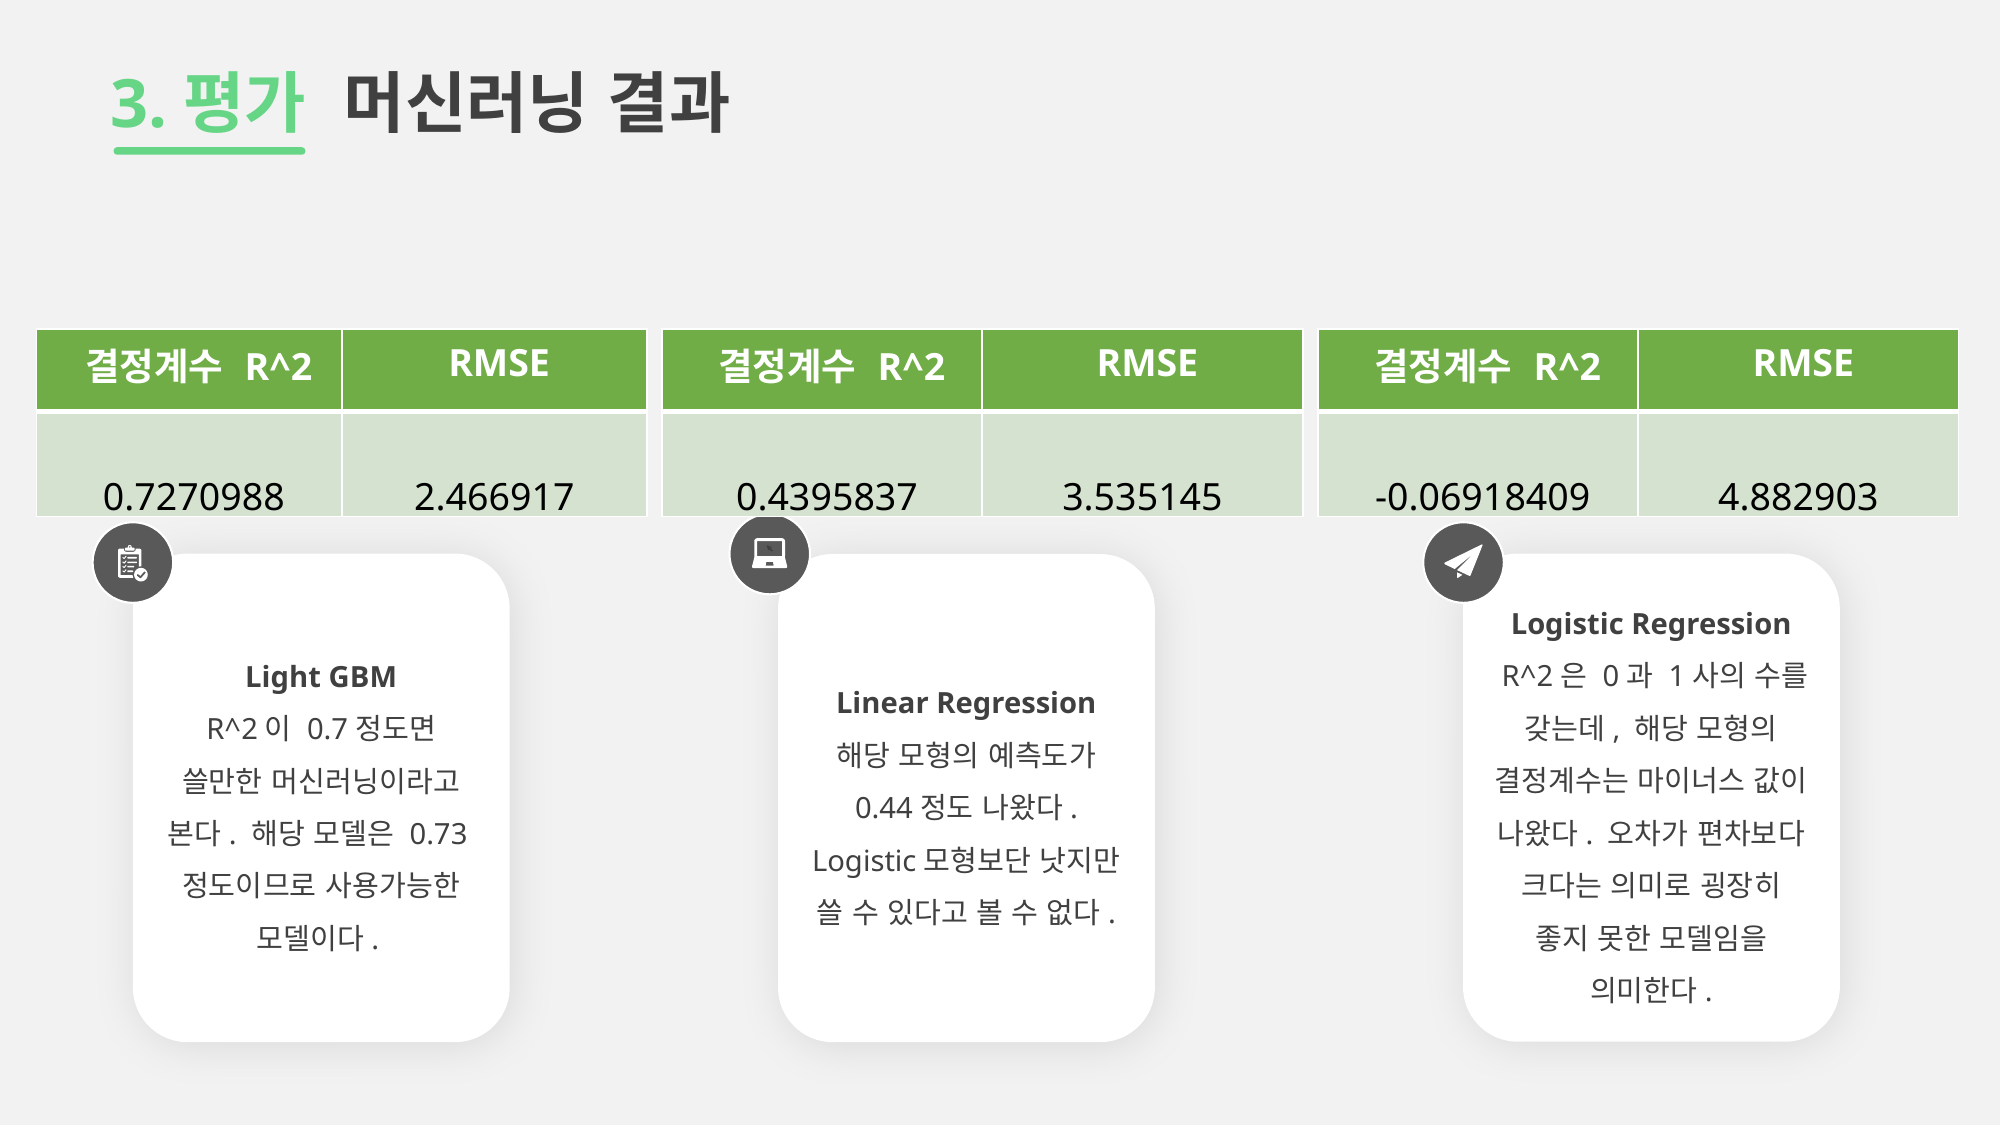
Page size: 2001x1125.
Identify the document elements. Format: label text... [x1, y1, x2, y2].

text_box [112, 149, 307, 156]
table_header RMSE [983, 330, 1302, 409]
text_box 3.평가 머신러닝 결과 [95, 53, 1227, 149]
text_box Light GBM R^2이 0.7정도면 쓸만한 머신러닝이라고 본다. 해당 모델은 0.73정도이므로 사용가능한 모델이다. [131, 552, 511, 1044]
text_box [729, 513, 811, 595]
table_cell 3.535145 [983, 414, 1302, 516]
table_cell 2.466917 [343, 414, 646, 516]
text_box Logistic Regression R^2은 0과 1사의 수를 갖는데, 해당 모형의 결정계수는 마이너스 값이 나왔다. 오차가 편차보다 크다는 의미로 굉장히 좋지 못한 모델임을 의미한다. [1461, 552, 1841, 1043]
table_cell -0.06918409 [1319, 414, 1637, 516]
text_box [1423, 522, 1504, 603]
table_header 결정계수 R^2 [663, 330, 981, 409]
table_header RMSE [1639, 330, 1958, 409]
table_cell 4.882903 [1639, 414, 1958, 516]
table_cell 0.4395837 [663, 414, 981, 516]
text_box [92, 522, 174, 603]
text_box Linear Regression 해당 모형의 예측도가 0.44정도 나왔다. Logistic모형보단 낫지만 쓸 수 있다고 볼 수 없다. [777, 552, 1156, 1044]
table_header 결정계수 R^2 [37, 330, 341, 409]
table_header RMSE [343, 330, 646, 409]
table_cell 0.7270988 [37, 414, 341, 516]
table_header 결정계수 R^2 [1319, 330, 1637, 409]
